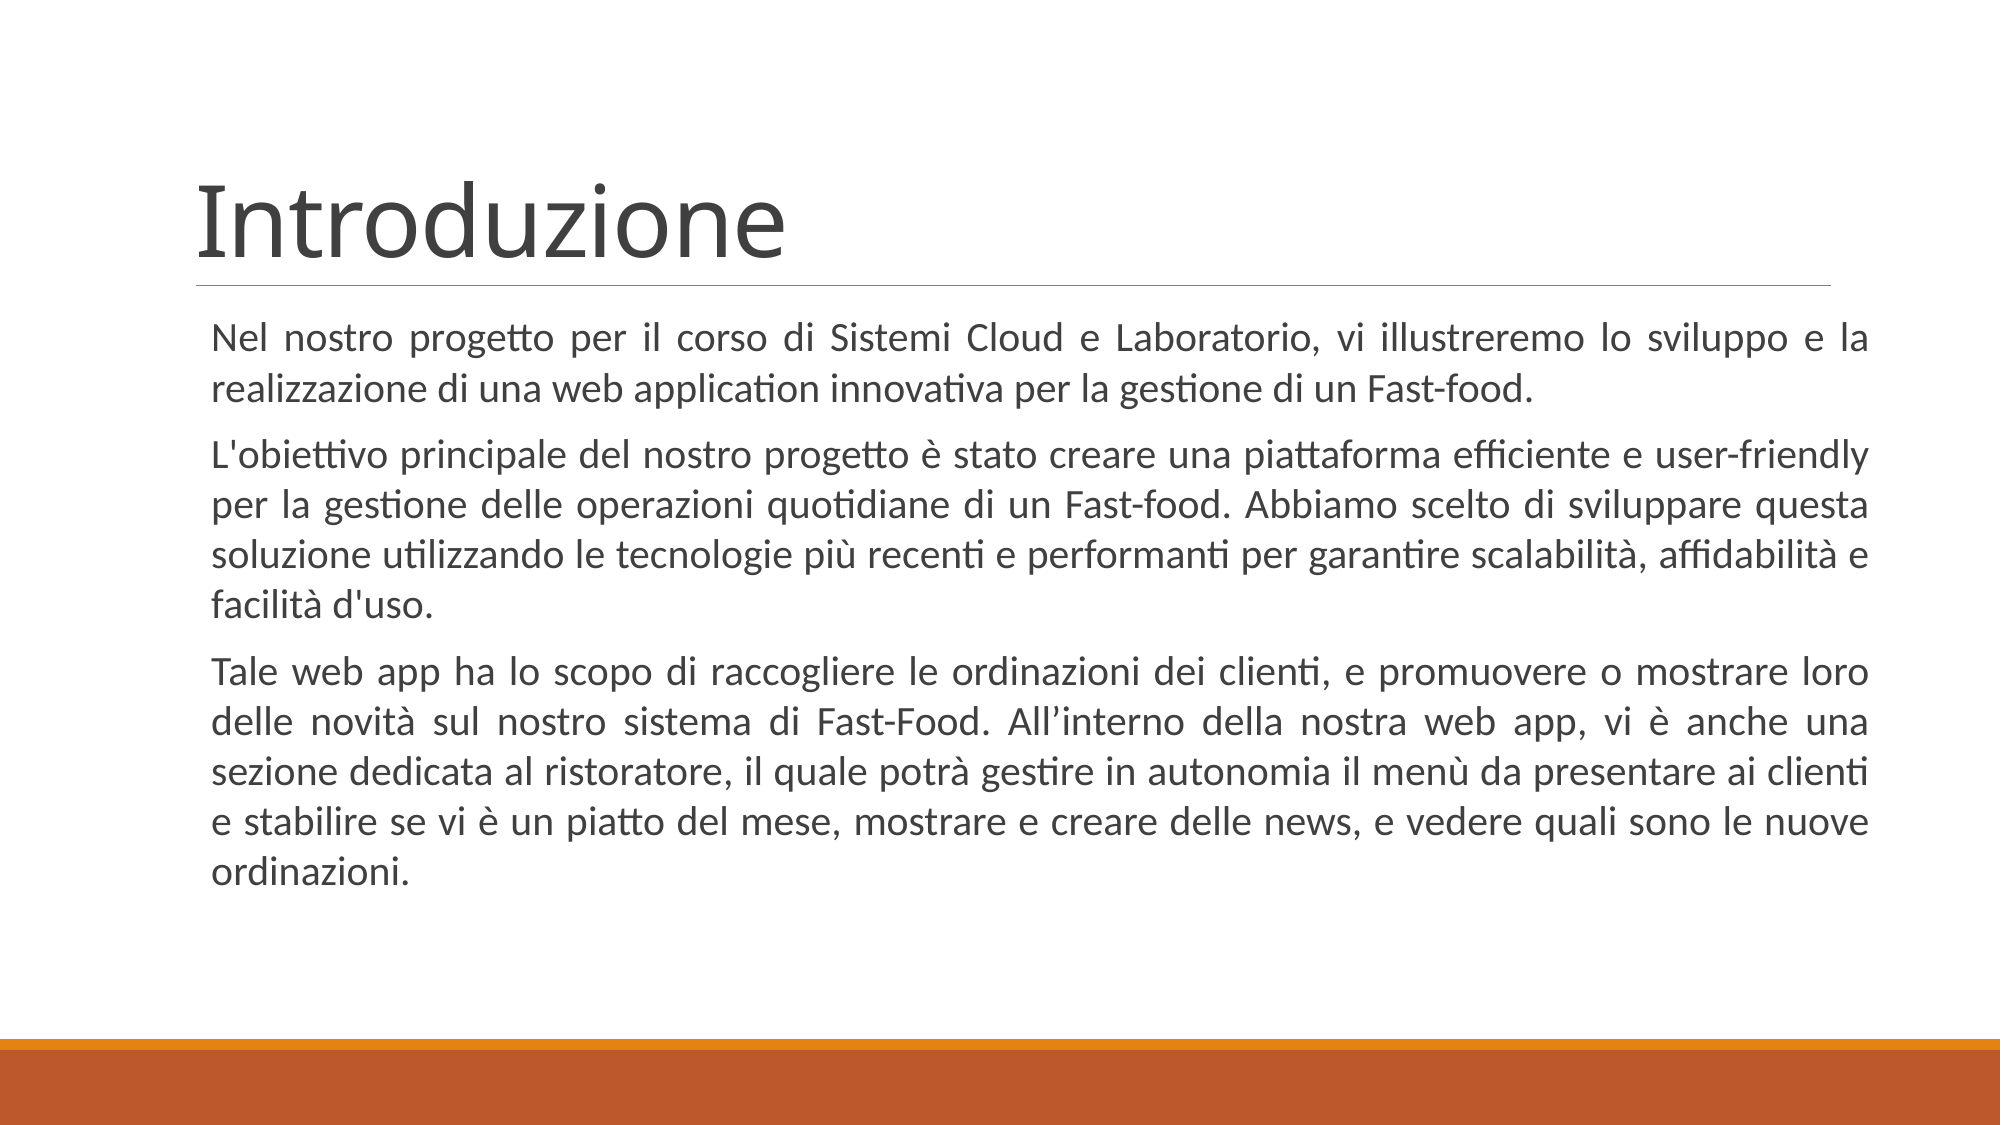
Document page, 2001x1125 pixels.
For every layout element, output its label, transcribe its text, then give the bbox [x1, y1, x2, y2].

title Introduzione [180, 47, 1830, 285]
list Nel nostro progetto per il corso di Sistemi Cloud e Laboratorio, vi illustreremo lo sviluppo e la realizzazione di una web application innovativa per la gestione di un Fast-food. L'obiettivo principale del nostro progetto è stato creare una piattaforma efficiente e user-friendly per la gestione delle operazioni quotidiane di un Fast-food. Abbiamo scelto di sviluppare questa soluzione utilizzando le tecnologie più recenti e performanti per garantire scalabilità, affidabilità e facilità d'uso. Tale web app ha lo scopo di raccogliere le ordinazioni dei clienti, e promuovere o mostrare loro delle novità sul nostro sistema di Fast-Food. All’interno della nostra web app, vi è anche una sezione dedicata al ristoratore, il quale potrà gestire in autonomia il menù da presentare ai clienti e stabilire se vi è un piatto del mese, mostrare e creare delle news, e vedere quali sono le nuove ordinazioni. [199, 302, 1871, 1038]
